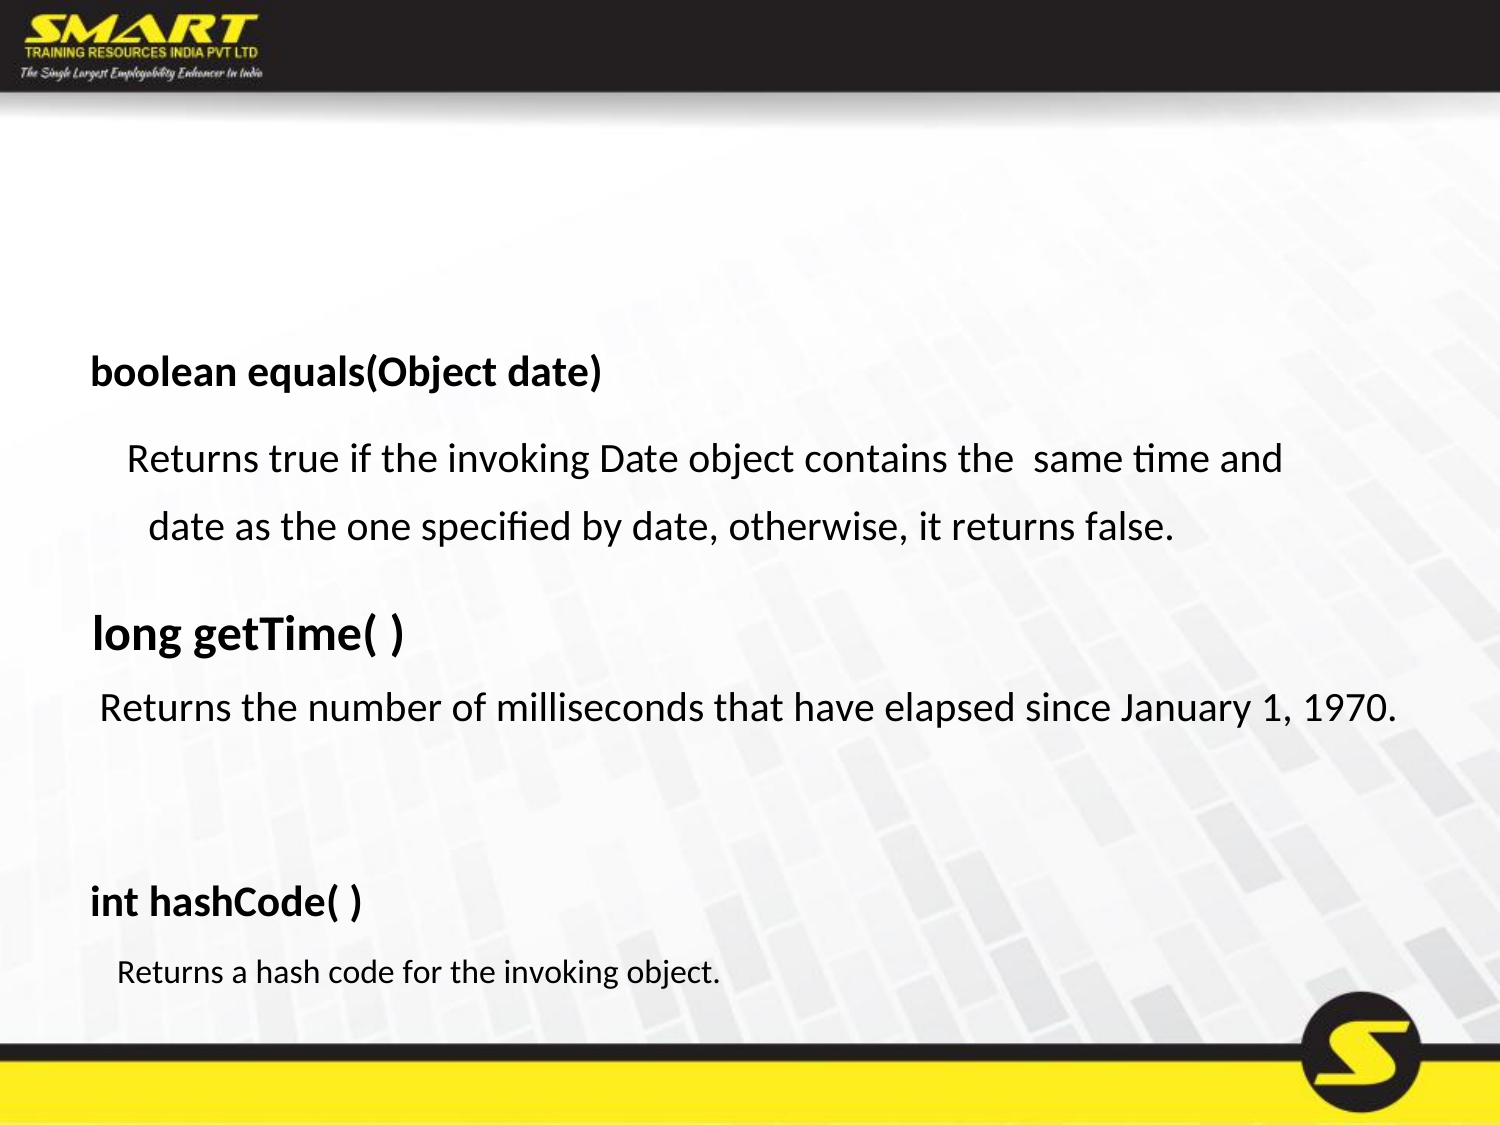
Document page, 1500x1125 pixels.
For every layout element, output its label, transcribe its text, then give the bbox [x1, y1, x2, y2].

list boolean equals(Object date) Returns true if the invoking Date object contains the same time and date as the one specified by date, otherwise, it returns false. long getTime( ) Returns the number of milliseconds that have elapsed since January 1, 1970. int hashCode( ) Returns a hash code for the invoking object. [75, 275, 1425, 980]
picture [0, 0, 1500, 1125]
